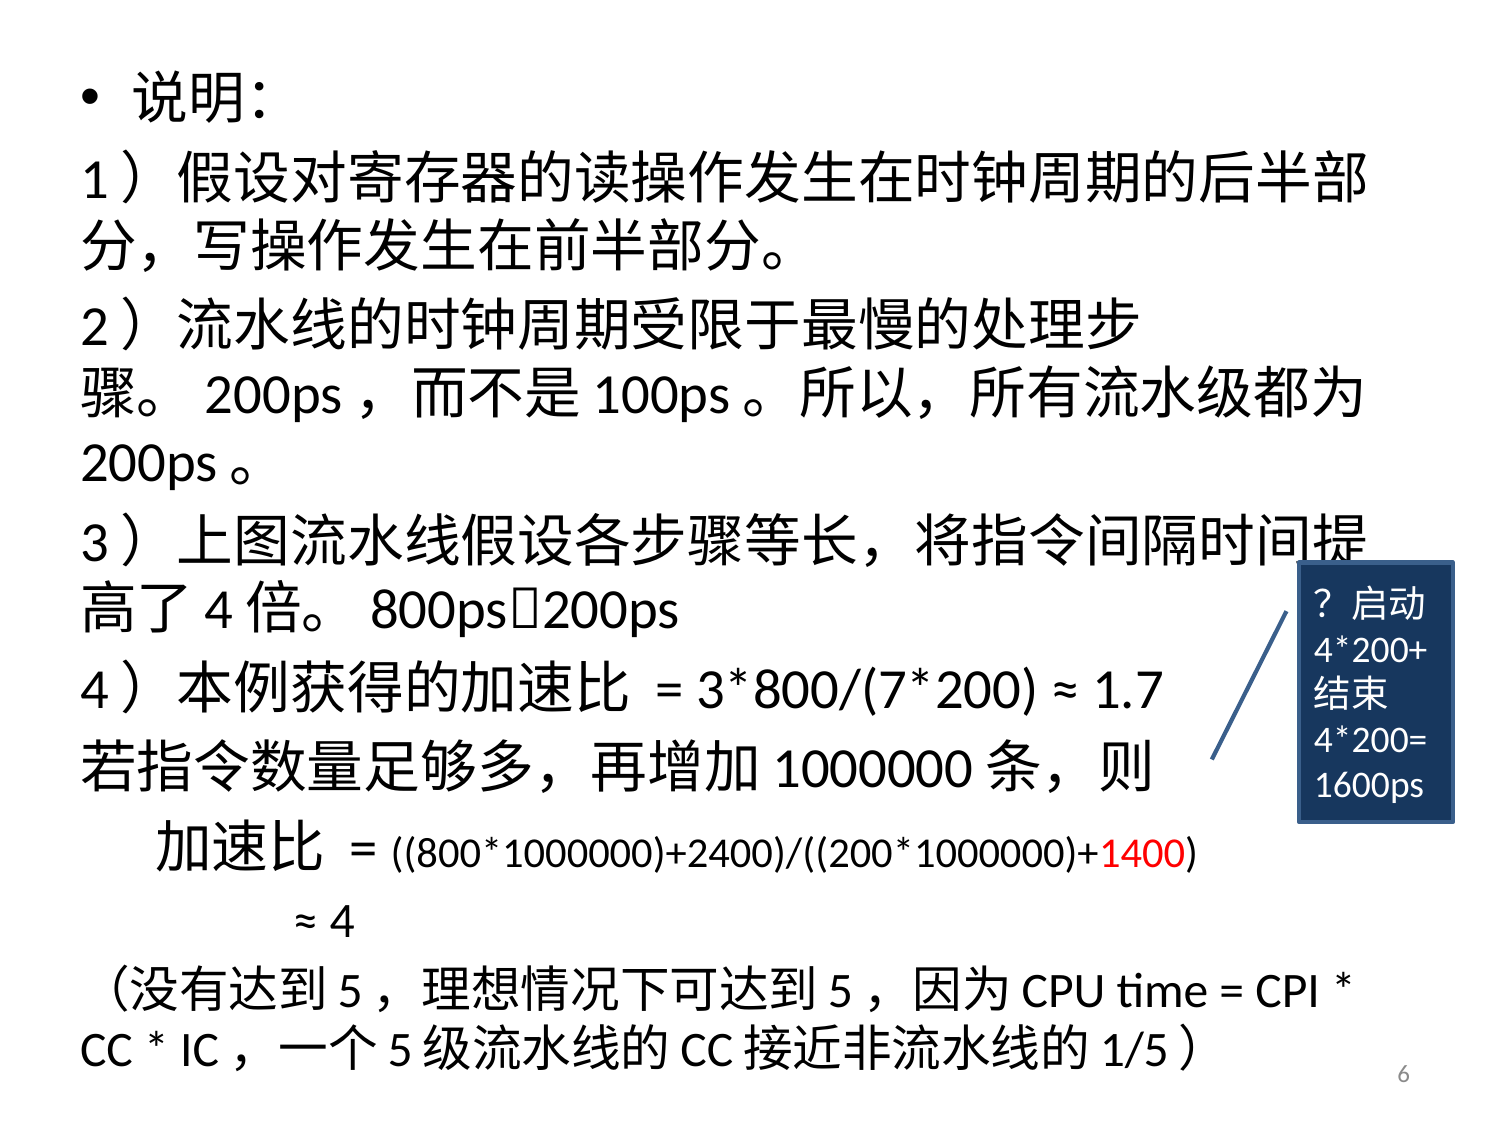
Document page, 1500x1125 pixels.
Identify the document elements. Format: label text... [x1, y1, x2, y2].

slide_number 6 [1074, 1042, 1425, 1103]
list 说明： 1）假设对寄存器的读操作发生在时钟周期的后半部分，写操作发生在前半部分。 2）流水线的时钟周期受限于最慢的处理步骤。200ps，而不是100ps。所以，所有流水级都为200ps。 3）上图流水线假设各步骤等长，将指令间隔时间提高了4倍。800ps200ps 4）本例获得的加速比 = 3*800/(7*200) ≈ 1.7 若指令数量足够多，再增加1000000条，则 加速比 = ((800*1000000)+2400)/((200*1000000)+1400) ≈ 4 （没有达到5，理想情况下可达到5，因为CPU time = CPI * CC * IC，一个5级流水线的CC接近非流水线的1/5） [64, 54, 1415, 1094]
text_box ？启动4*200+结束4*200=1600ps [1297, 560, 1455, 824]
text_box ？启动4*200+结束4*200=1600ps [1209, 610, 1289, 761]
